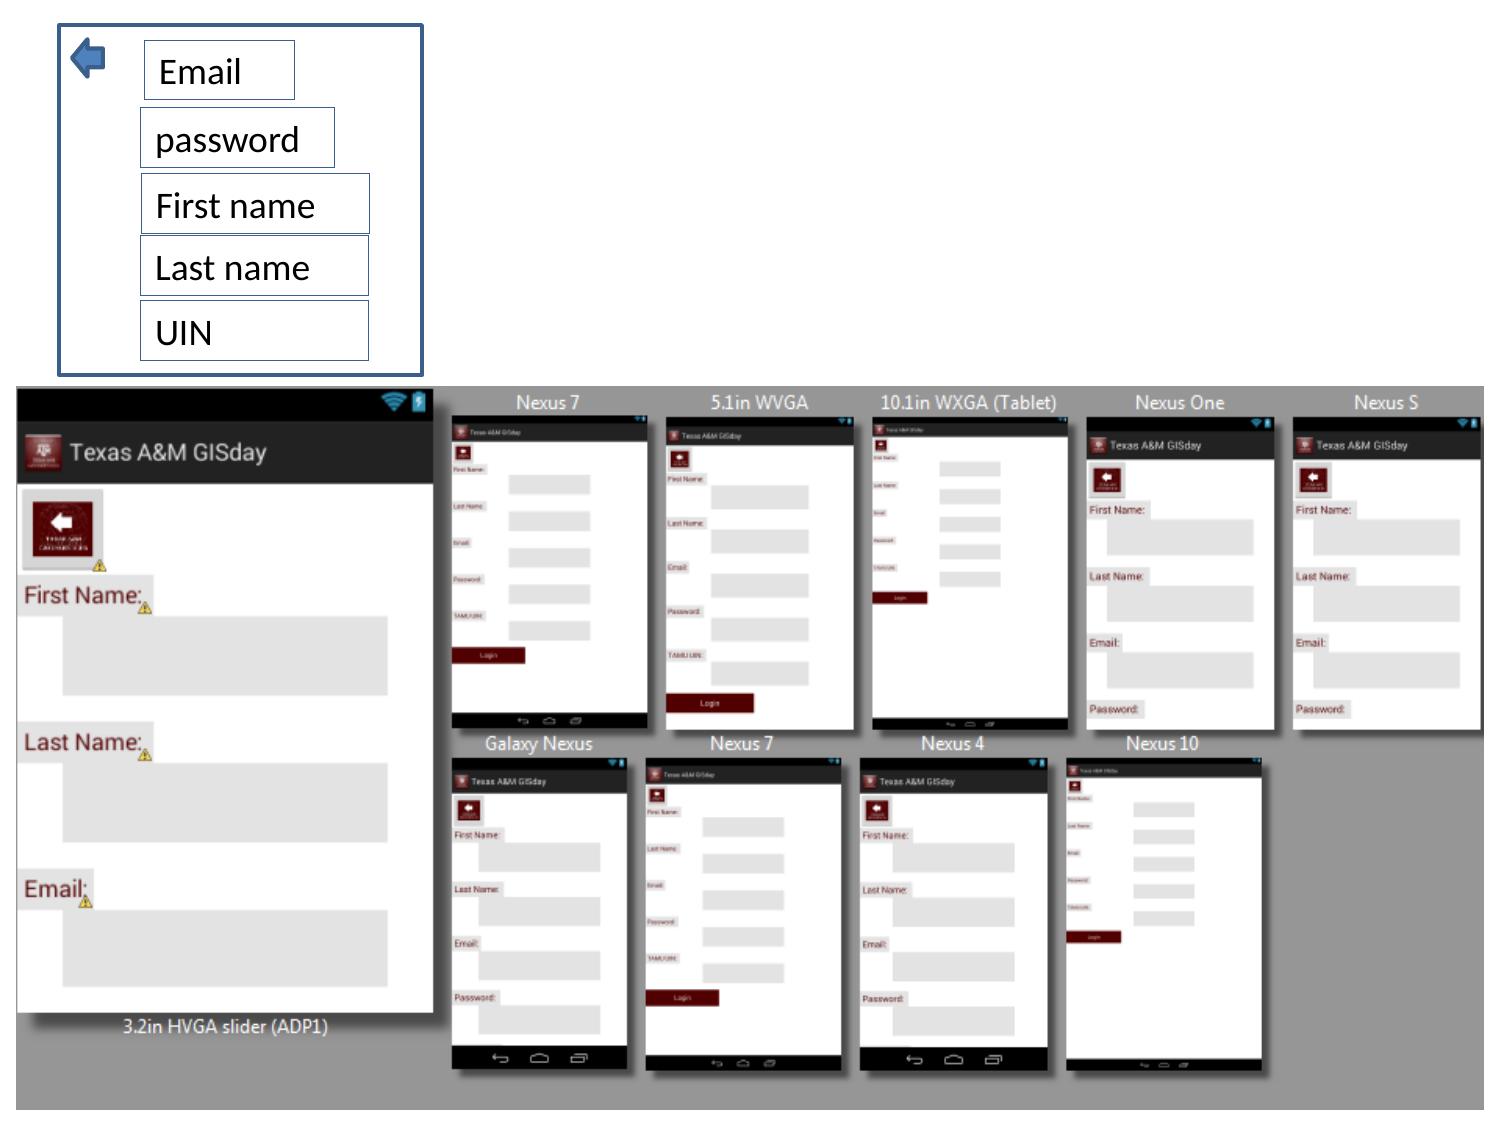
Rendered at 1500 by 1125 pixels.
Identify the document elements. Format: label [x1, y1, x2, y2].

picture [16, 385, 1484, 1110]
text_box [59, 24, 423, 376]
